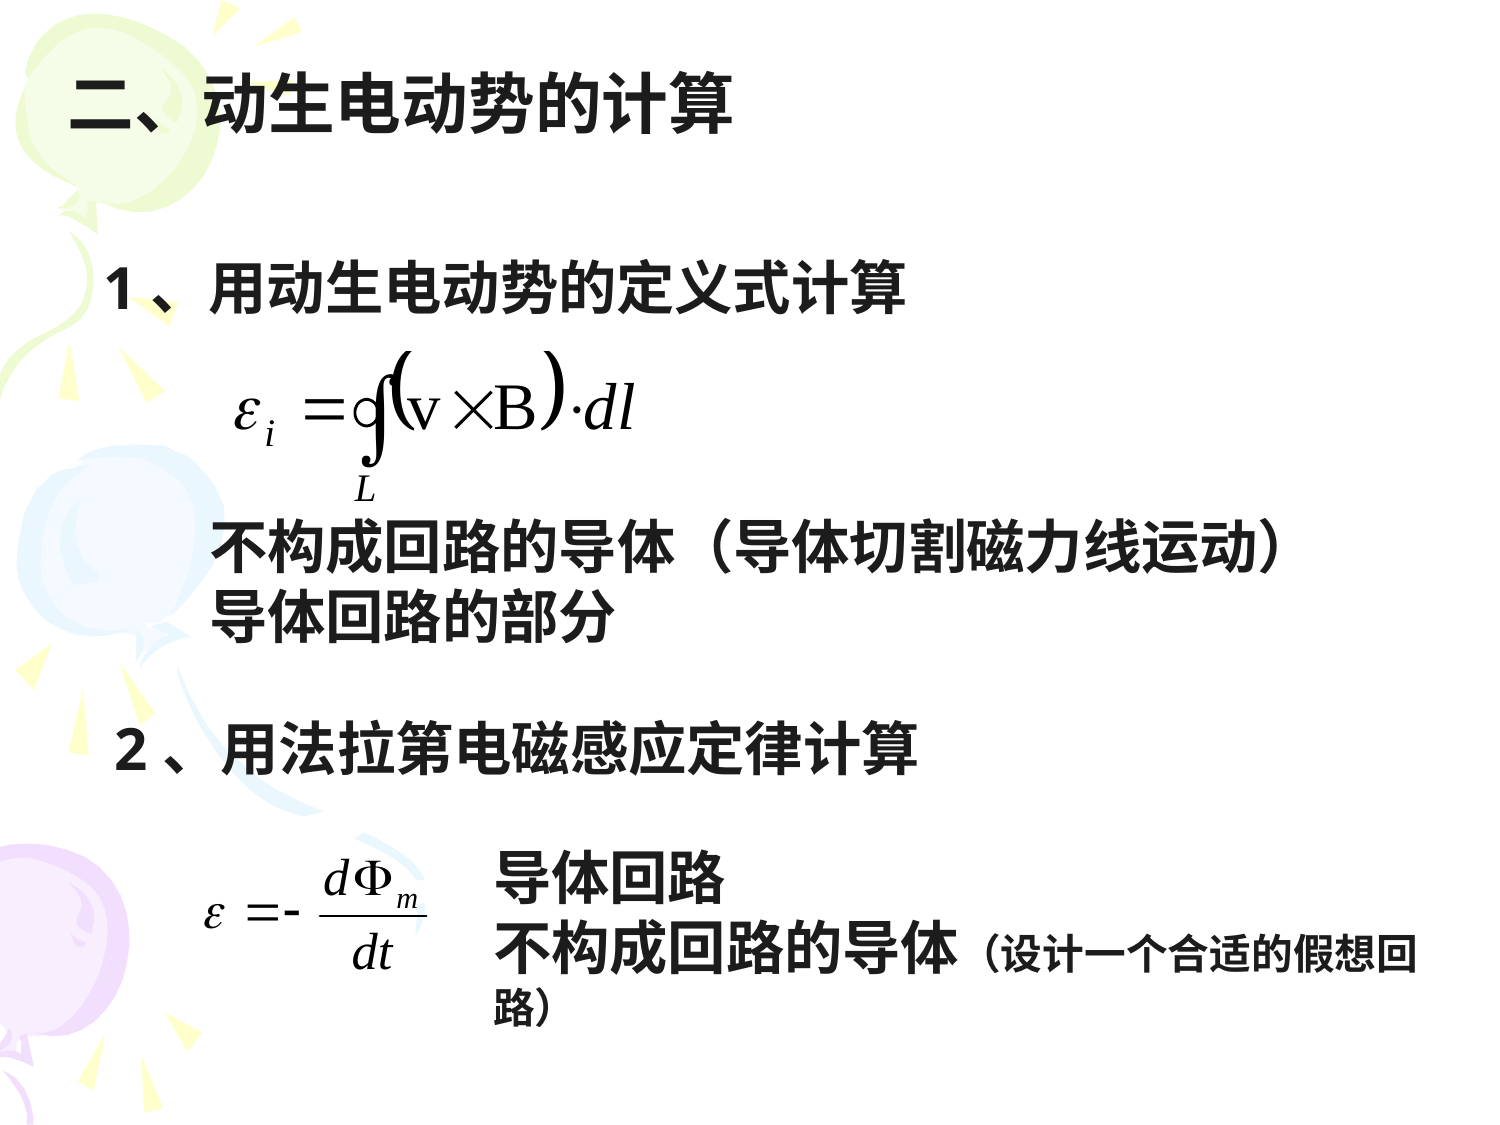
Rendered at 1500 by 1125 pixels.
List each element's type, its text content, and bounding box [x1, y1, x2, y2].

text_box 2、用法拉第电磁感应定律计算 [100, 704, 1081, 789]
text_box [194, 845, 436, 982]
text_box 1、用动生电动势的定义式计算 [88, 243, 1069, 329]
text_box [222, 351, 662, 513]
text_box 导体回路 不构成回路的导体（设计一个合适的假想回路） [478, 834, 1500, 1039]
text_box 不构成回路的导体（导体切割磁力线运动） 导体回路的部分 [194, 503, 1365, 658]
text_box 二、动生电动势的计算 [53, 54, 856, 150]
